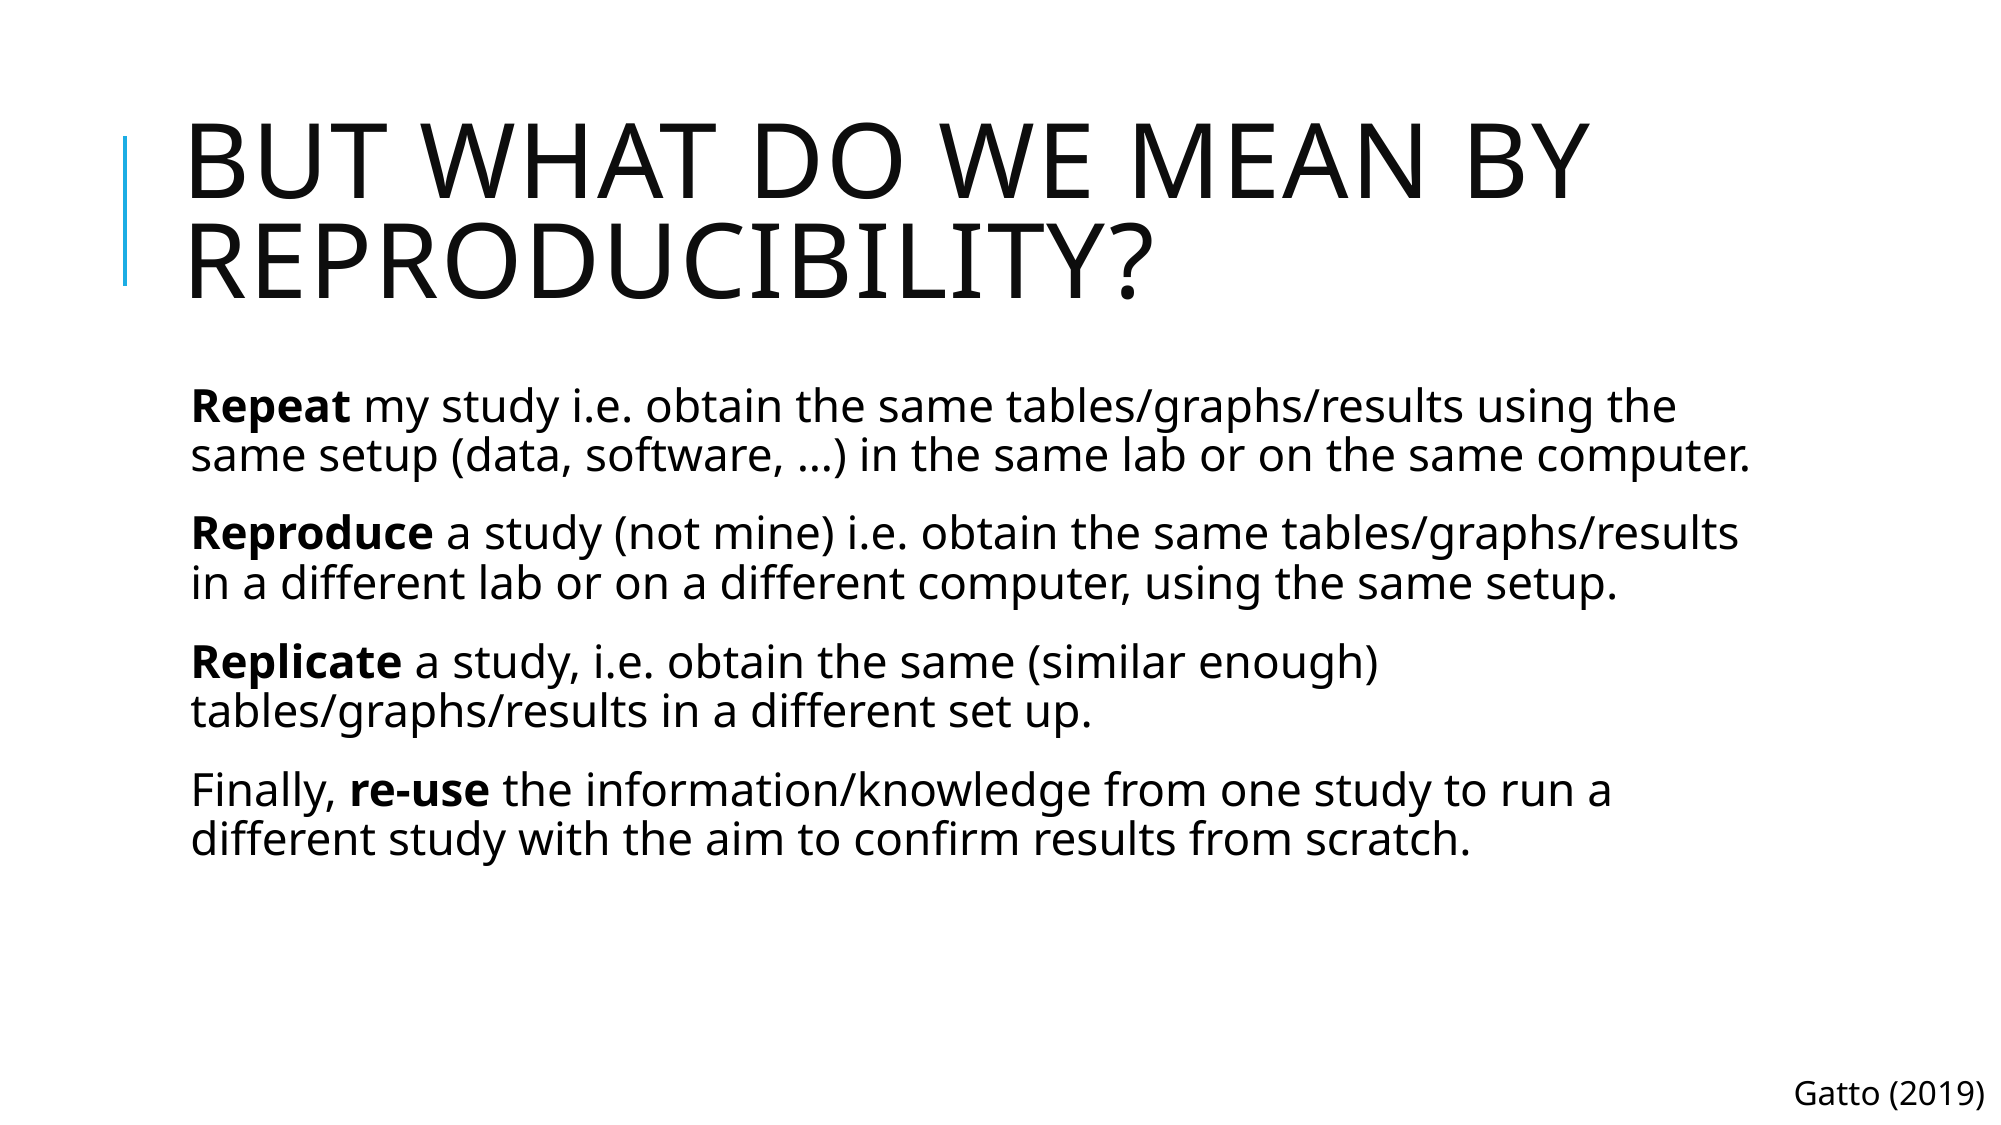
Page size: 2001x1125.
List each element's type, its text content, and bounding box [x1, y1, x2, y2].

list Repeat my study i.e. obtain the same tables/graphs/results using the same setup (data, software, …) in the same lab or on the same computer. Reproduce a study (not mine) i.e. obtain the same tables/graphs/results in a different lab or on a different computer, using the same setup. Replicate a study, i.e. obtain the same (similar enough) tables/graphs/results in a different set up. Finally, re-use the information/knowledge from one study to run a different study with the aim to confirm results from scratch. [168, 375, 1763, 1035]
title But what do we mean by reproducibility? [168, 96, 1763, 342]
text_box Gatto (2019) [920, 1065, 2000, 1120]
